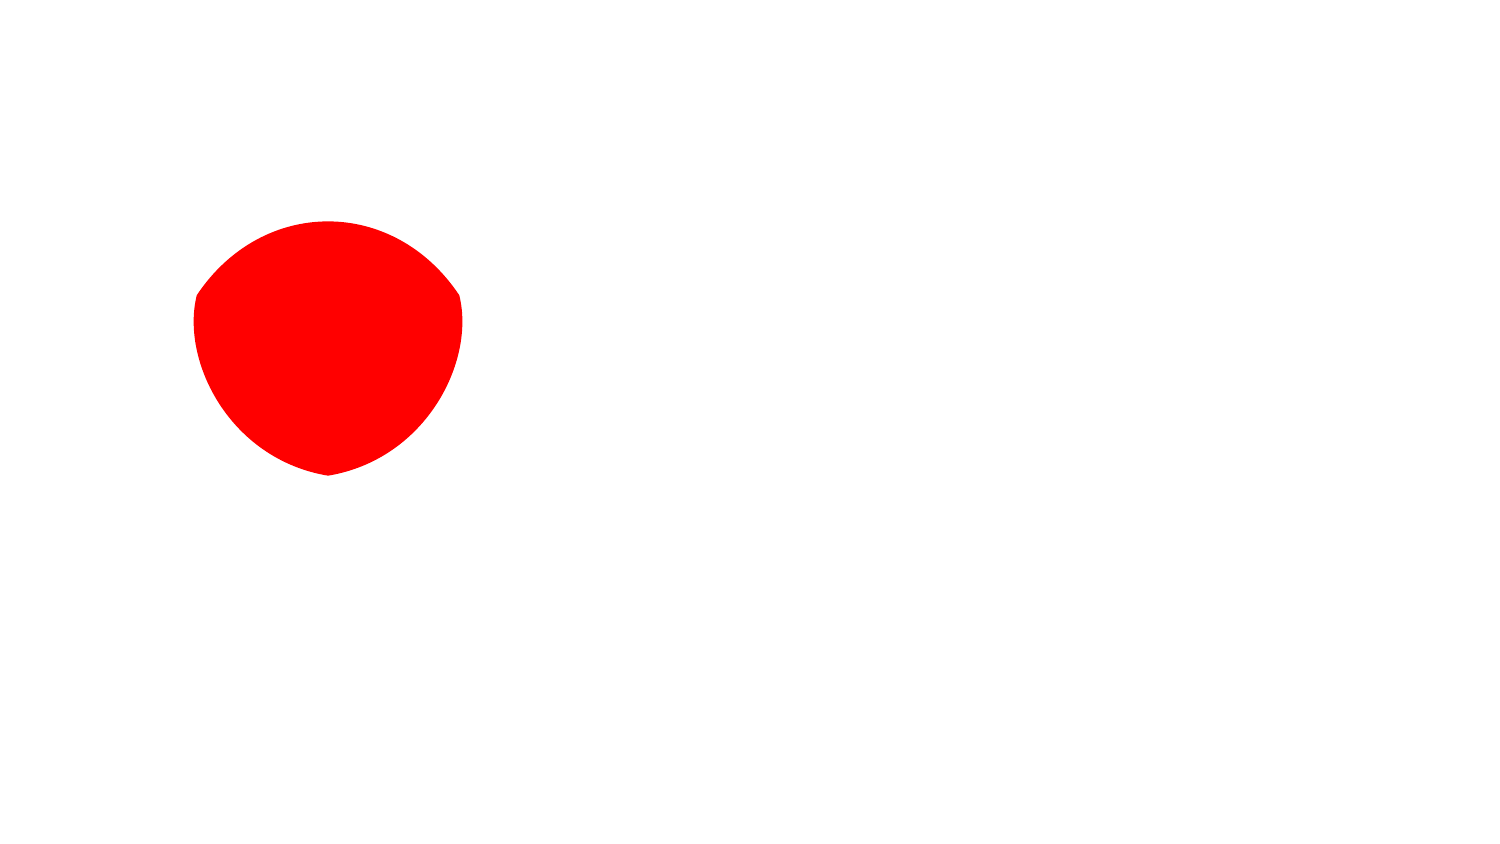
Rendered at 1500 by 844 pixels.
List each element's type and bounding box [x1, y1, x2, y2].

text_box [193, 221, 463, 476]
